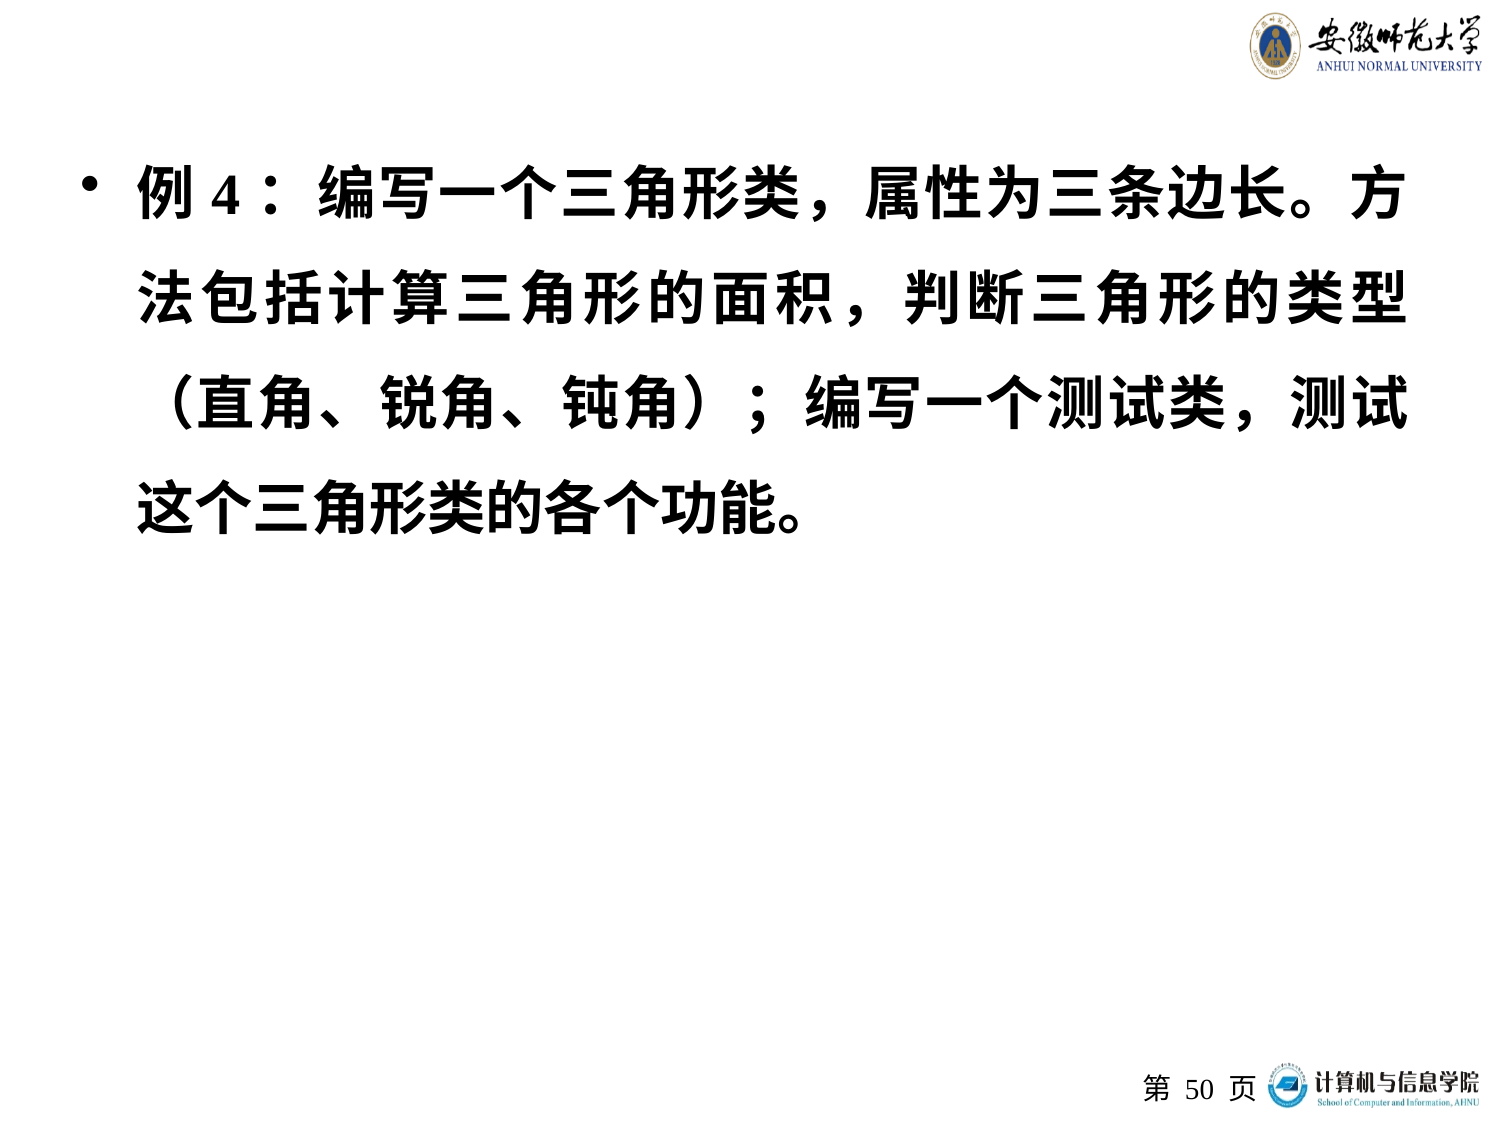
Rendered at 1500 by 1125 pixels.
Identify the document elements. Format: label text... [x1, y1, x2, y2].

list 例4：编写一个三角形类，属性为三条边长。方法包括计算三角形的面积，判断三角形的类型（直角、锐角、钝角）；编写一个测试类，测试这个三角形类的各个功能。 [64, 113, 1424, 988]
footer 第 页 [962, 1062, 1438, 1118]
picture [1245, 1057, 1500, 1120]
picture [1237, 2, 1500, 114]
